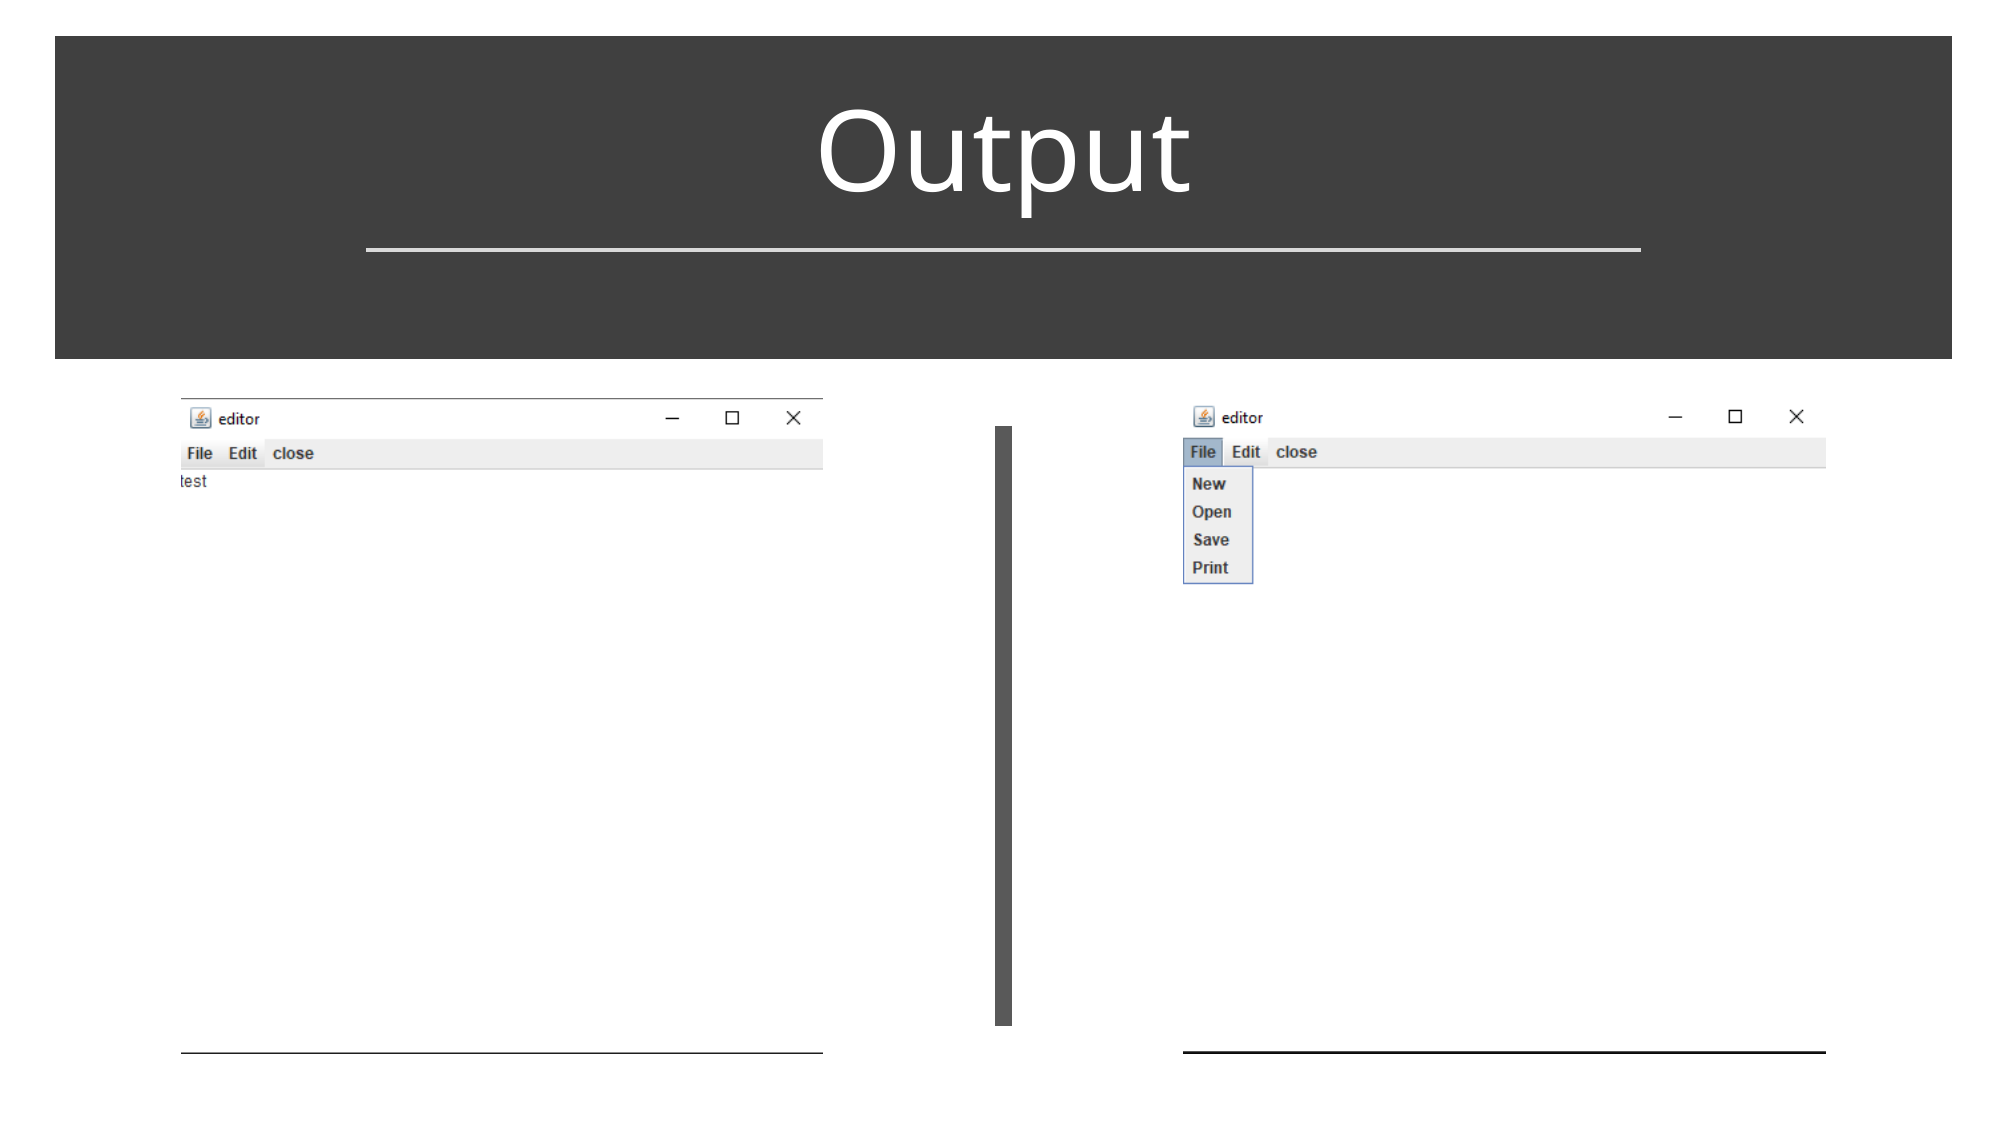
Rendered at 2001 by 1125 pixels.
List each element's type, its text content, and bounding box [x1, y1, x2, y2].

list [181, 398, 823, 1054]
picture [1183, 398, 1826, 1054]
title Output [89, 71, 1917, 224]
text_box [64, 45, 1942, 350]
